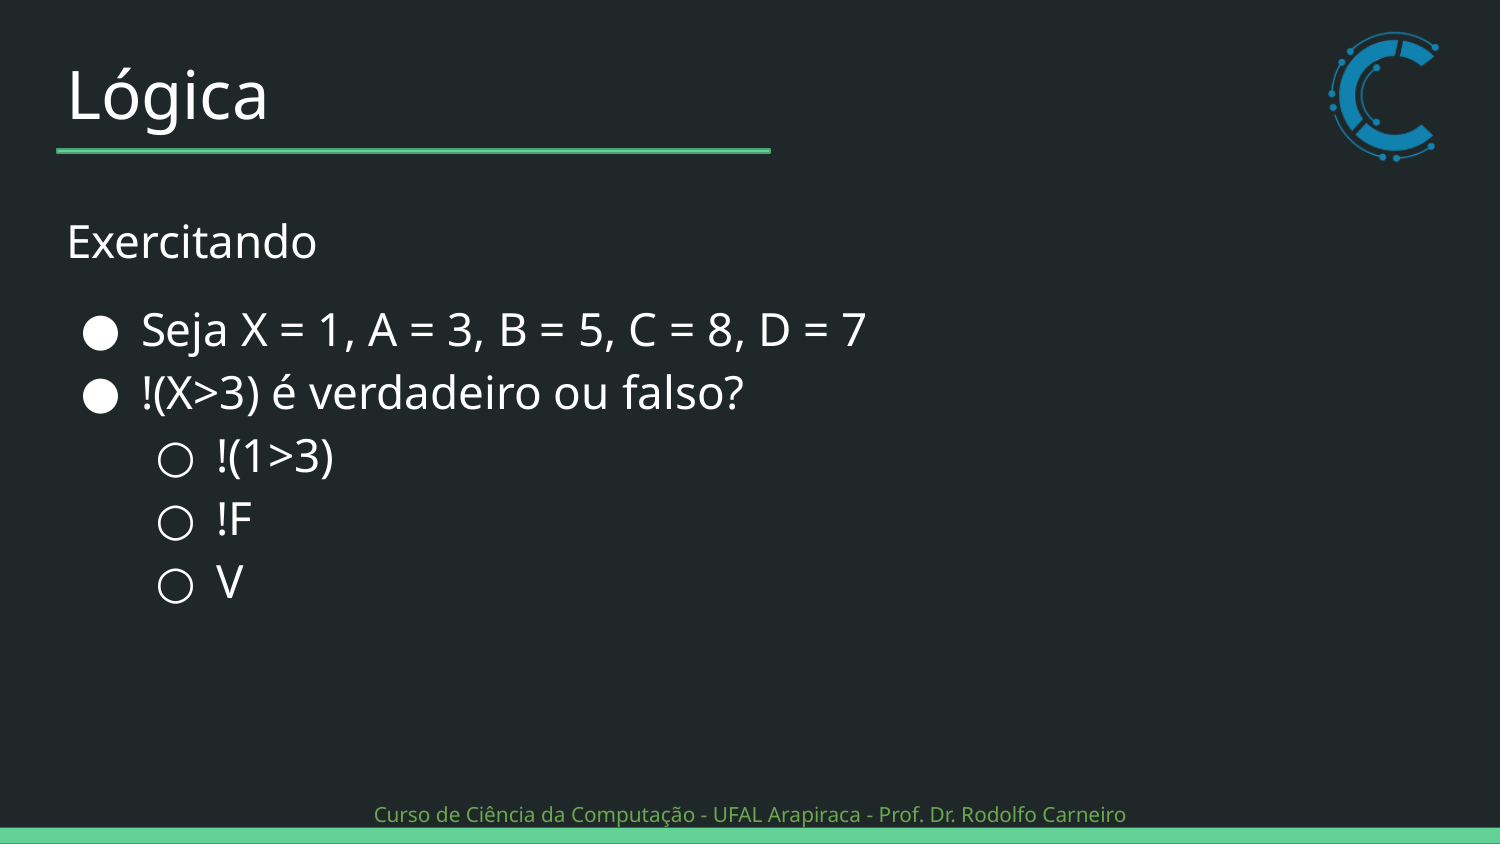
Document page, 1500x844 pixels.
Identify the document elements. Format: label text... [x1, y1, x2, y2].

text_box [57, 148, 770, 154]
picture [1319, 25, 1450, 170]
list Exercitando Seja X = 1, A = 3, B = 5, C = 8, D = 7 !(X>3) é verdadeiro ou falso? !(1>3) !F V [51, 189, 1449, 750]
text_box Curso de Ciência da Computação - UFAL Arapiraca - Prof. Dr. Rodolfo Carneiro [0, 789, 1500, 840]
title Lógica [51, 37, 1314, 147]
